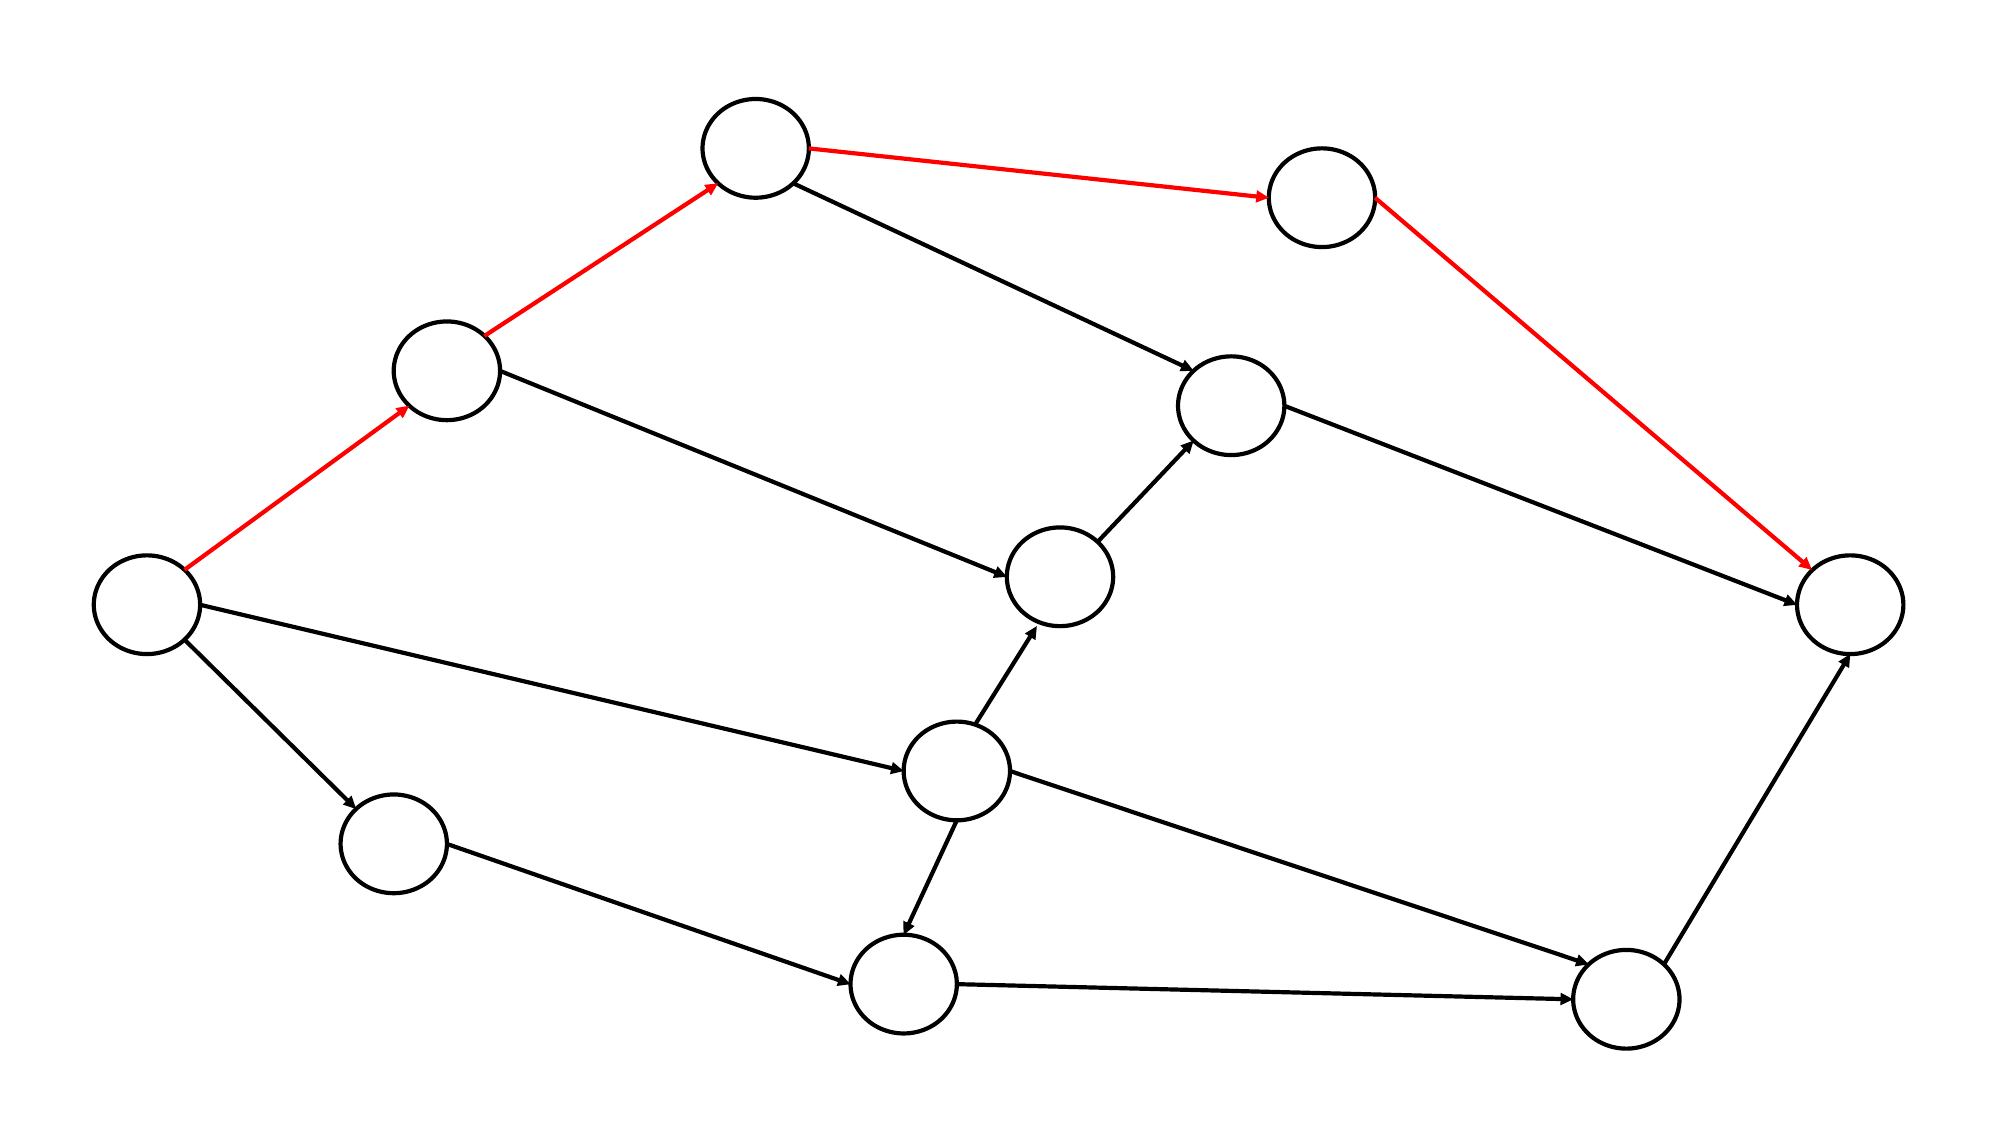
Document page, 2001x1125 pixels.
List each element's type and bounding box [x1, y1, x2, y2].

text_box [446, 843, 851, 985]
text_box [975, 626, 1037, 725]
text_box [1284, 405, 1798, 605]
text_box [484, 183, 719, 336]
text_box [1005, 526, 1115, 628]
text_box [1572, 948, 1681, 1050]
text_box [392, 320, 502, 422]
text_box [1176, 355, 1286, 457]
text_box [849, 933, 958, 1035]
text_box [793, 183, 1194, 371]
text_box [902, 720, 1011, 822]
text_box [1009, 770, 1589, 965]
text_box [903, 820, 957, 935]
text_box [1097, 440, 1194, 542]
text_box [956, 984, 1574, 1000]
text_box [339, 793, 448, 895]
text_box [499, 370, 1007, 577]
text_box [200, 604, 904, 771]
text_box [184, 639, 357, 809]
text_box [701, 97, 810, 199]
text_box [808, 148, 1269, 198]
text_box [1663, 654, 1851, 965]
text_box [184, 405, 410, 570]
text_box [1375, 197, 1812, 570]
text_box [1796, 554, 1905, 656]
text_box [92, 554, 202, 656]
text_box [1267, 147, 1377, 249]
